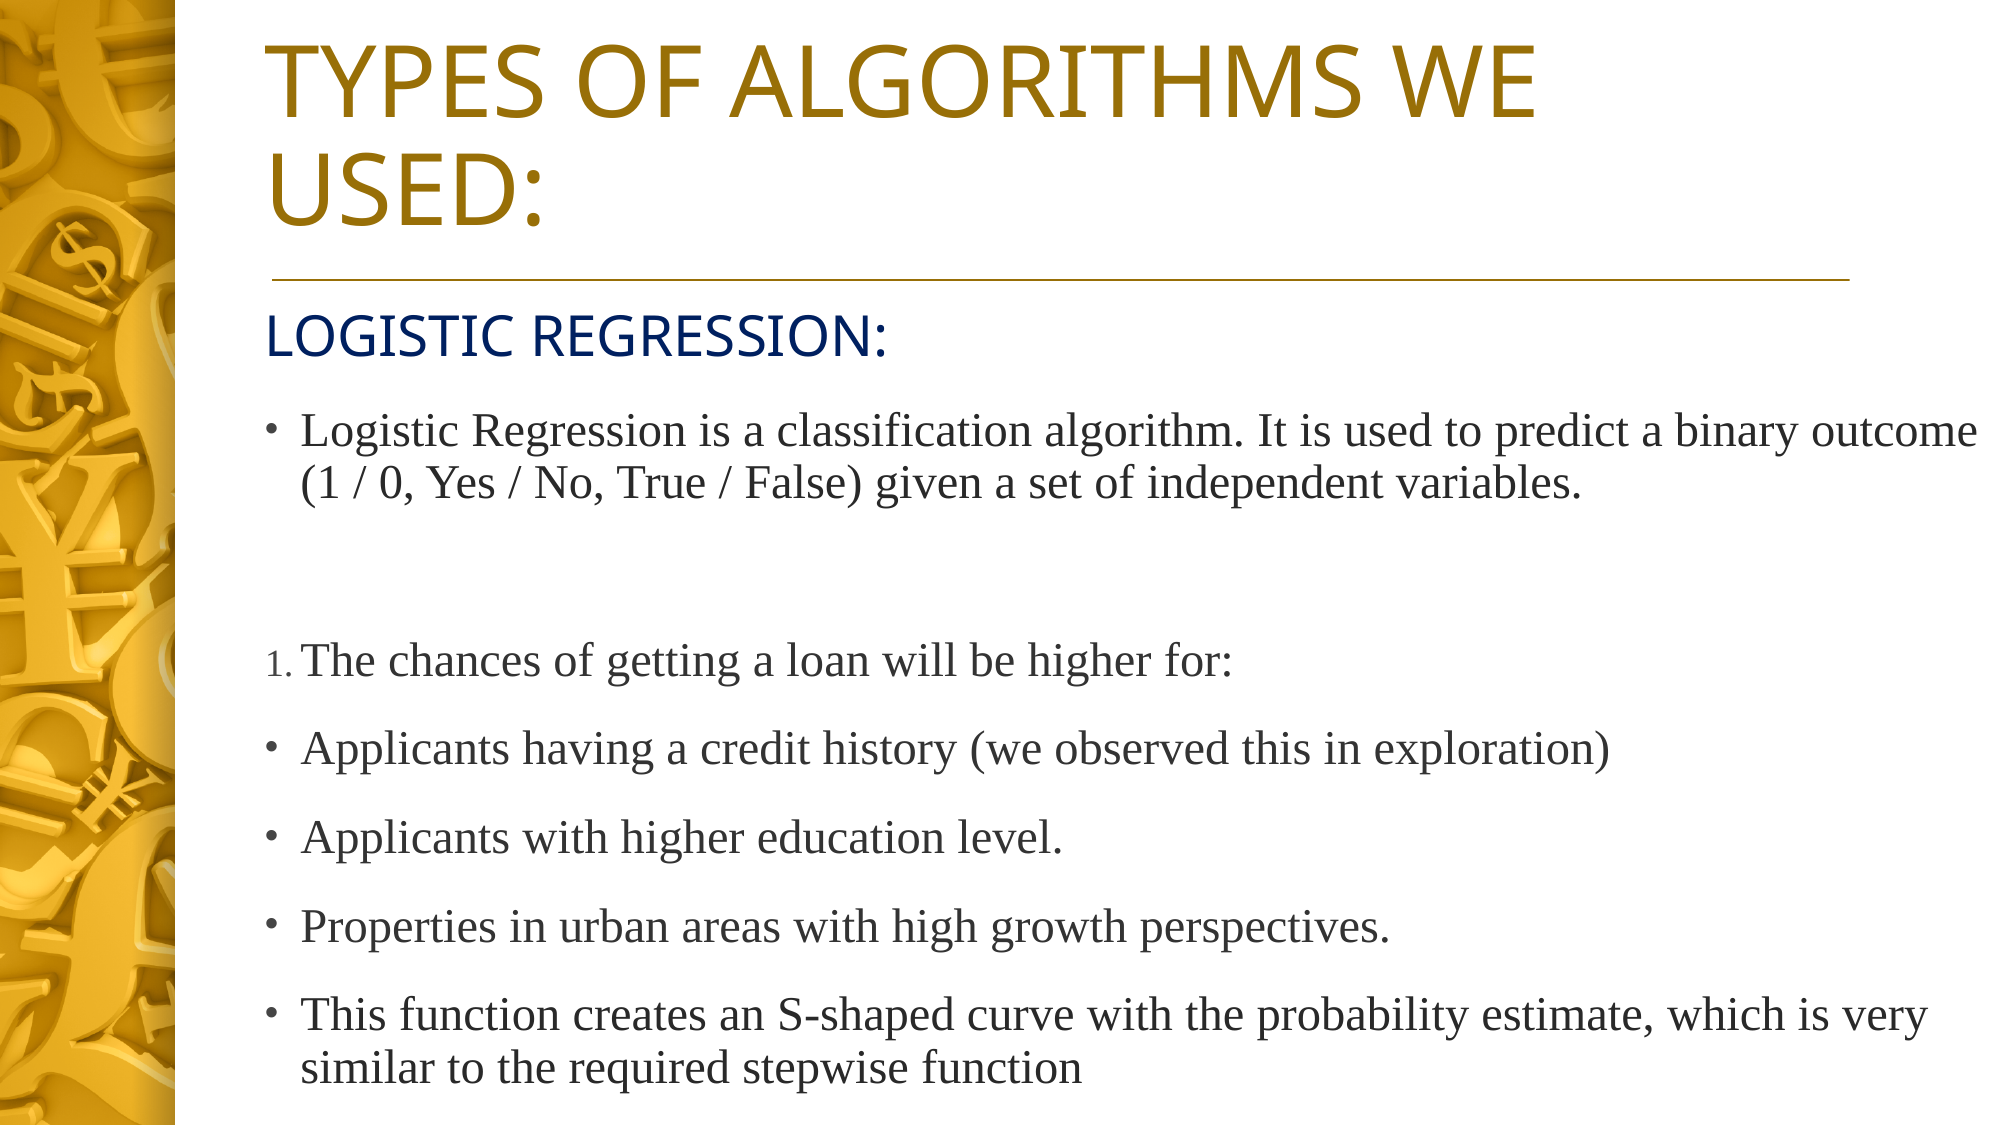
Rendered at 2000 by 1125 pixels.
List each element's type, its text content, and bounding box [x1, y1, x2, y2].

title TYPES OF ALGORITHMS WE USED: [249, 54, 1863, 255]
picture [0, 0, 175, 1125]
list LOGISTIC REGRESSION: Logistic Regression is a classification algorithm. It is used to predict a binary outcome (1 / 0, Yes / No, True / False) given a set of independent variables. The chances of getting a loan will be higher for: Applicants having a credit history (we observed this in exploration) Applicants with higher education level. Properties in urban areas with high growth perspectives. This function creates an S-shaped curve with the probability estimate, which is very similar to the required stepwise function [249, 299, 2000, 1106]
